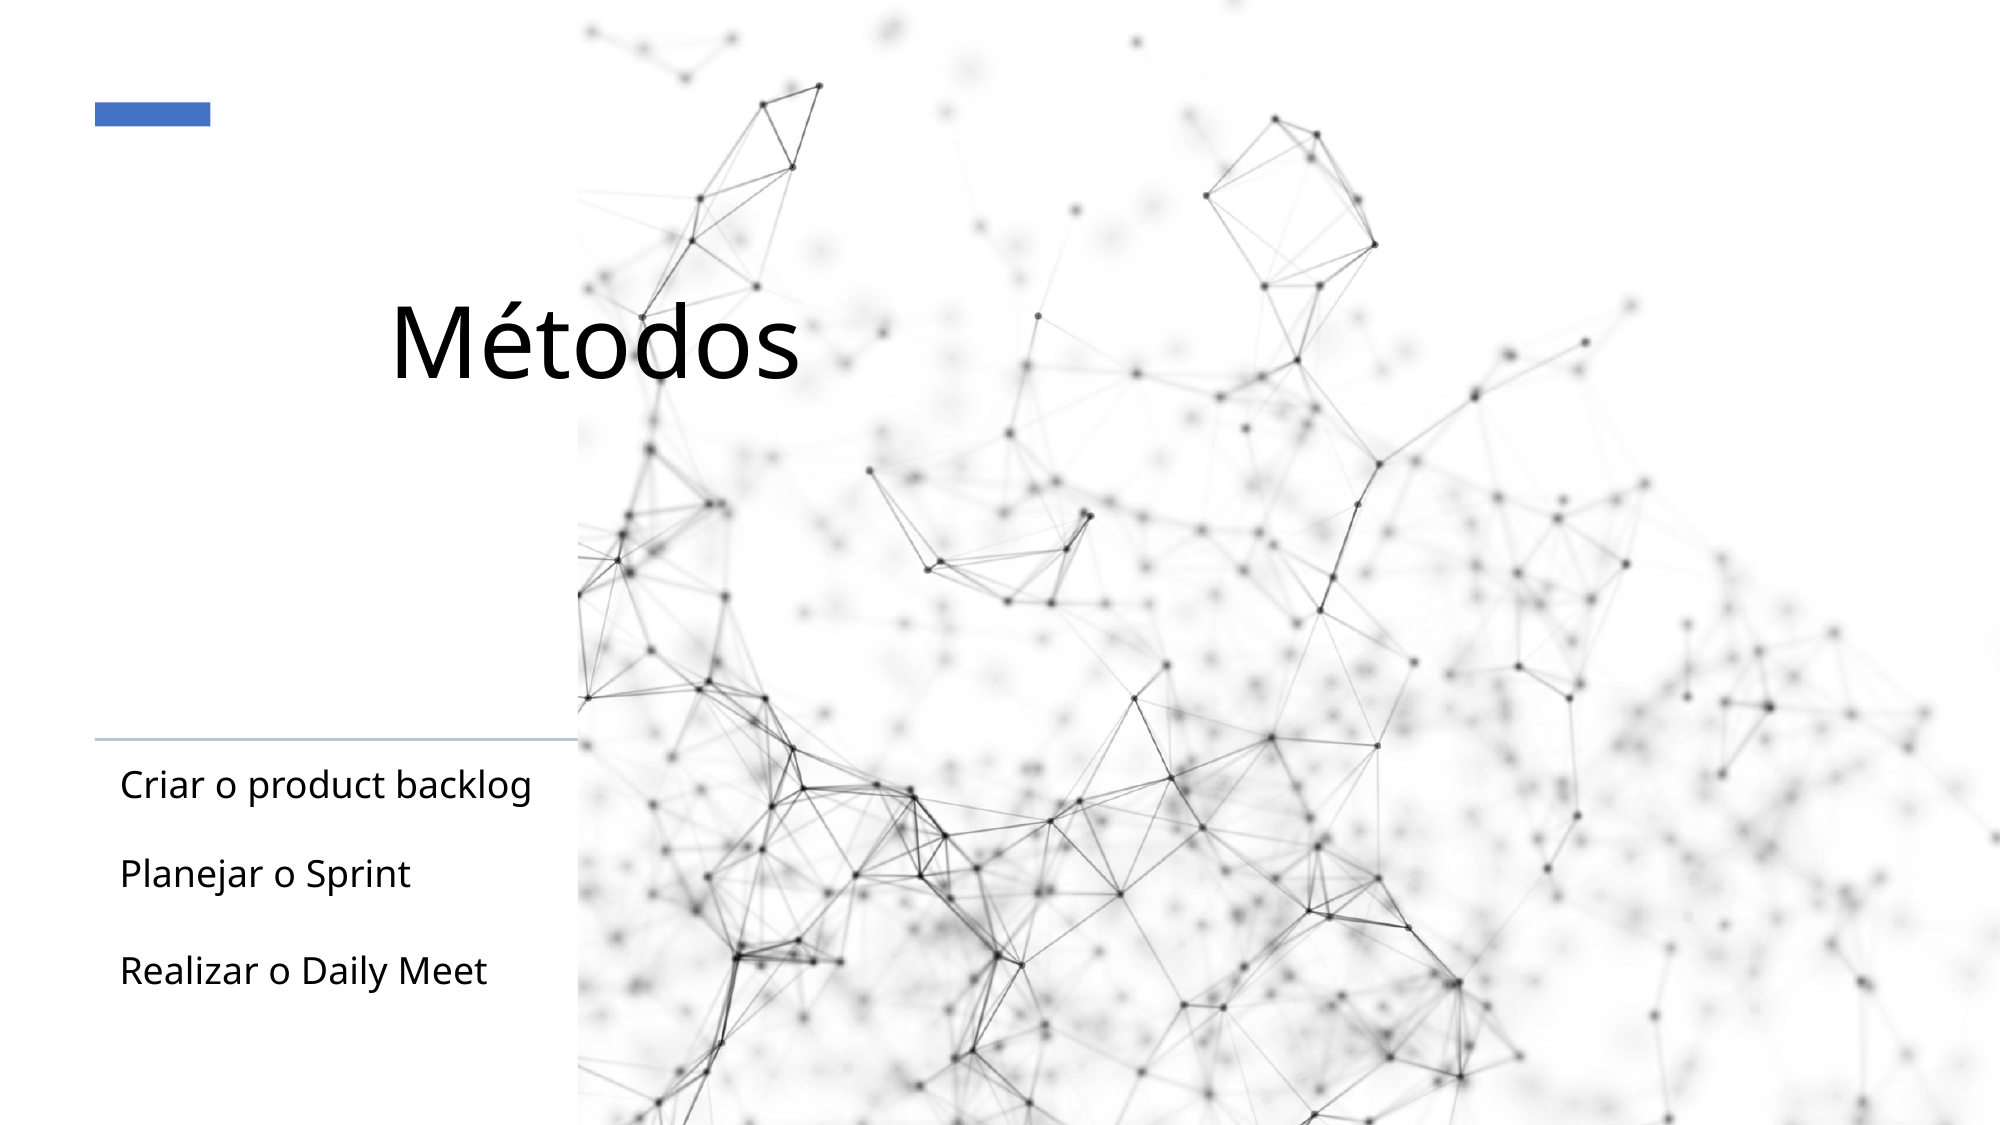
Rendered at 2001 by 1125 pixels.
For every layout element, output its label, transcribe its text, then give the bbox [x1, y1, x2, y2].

picture [577, 0, 2000, 1125]
text_box Realizar o Daily Meet [104, 939, 572, 1000]
text_box Planejar o Sprint [104, 842, 572, 903]
text_box Métodos [373, 243, 572, 408]
text_box Criar o product backlog [104, 753, 572, 814]
